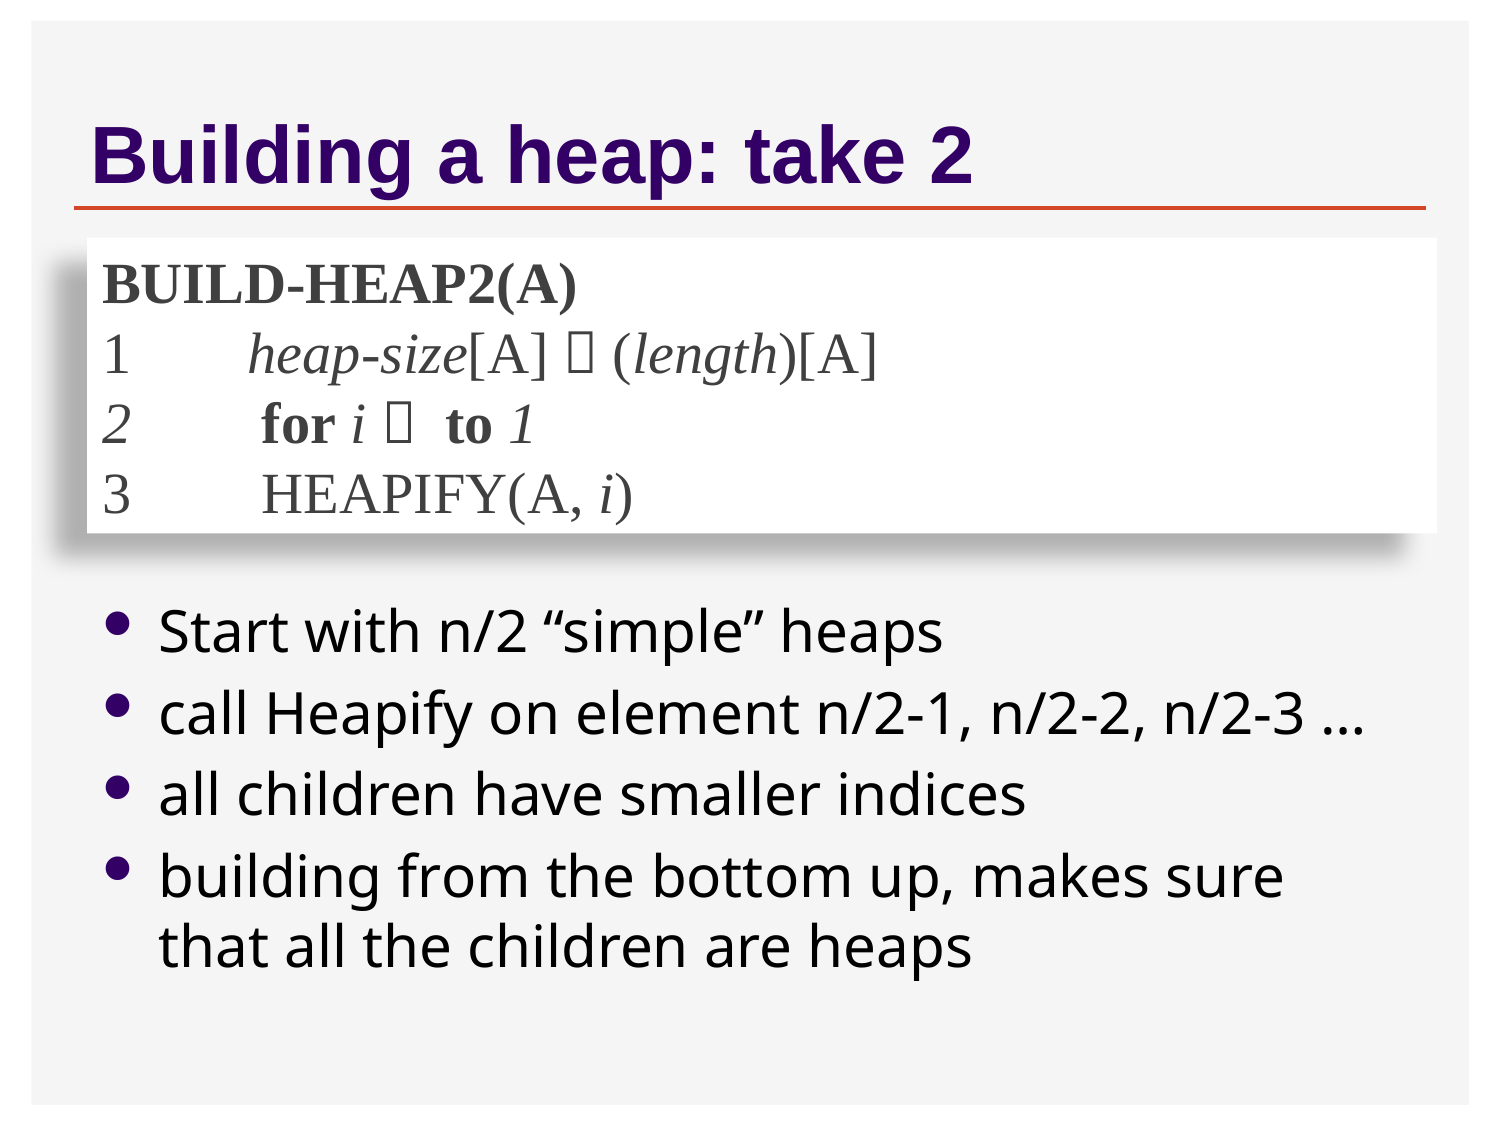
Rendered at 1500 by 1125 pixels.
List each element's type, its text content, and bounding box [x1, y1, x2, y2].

list Start with n/2 “simple” heaps call Heapify on element n/2-1, n/2-2, n/2-3 … all children have smaller indices building from the bottom up, makes sure that all the children are heaps [87, 586, 1425, 1071]
title Building a heap: take 2 [75, 20, 1425, 208]
